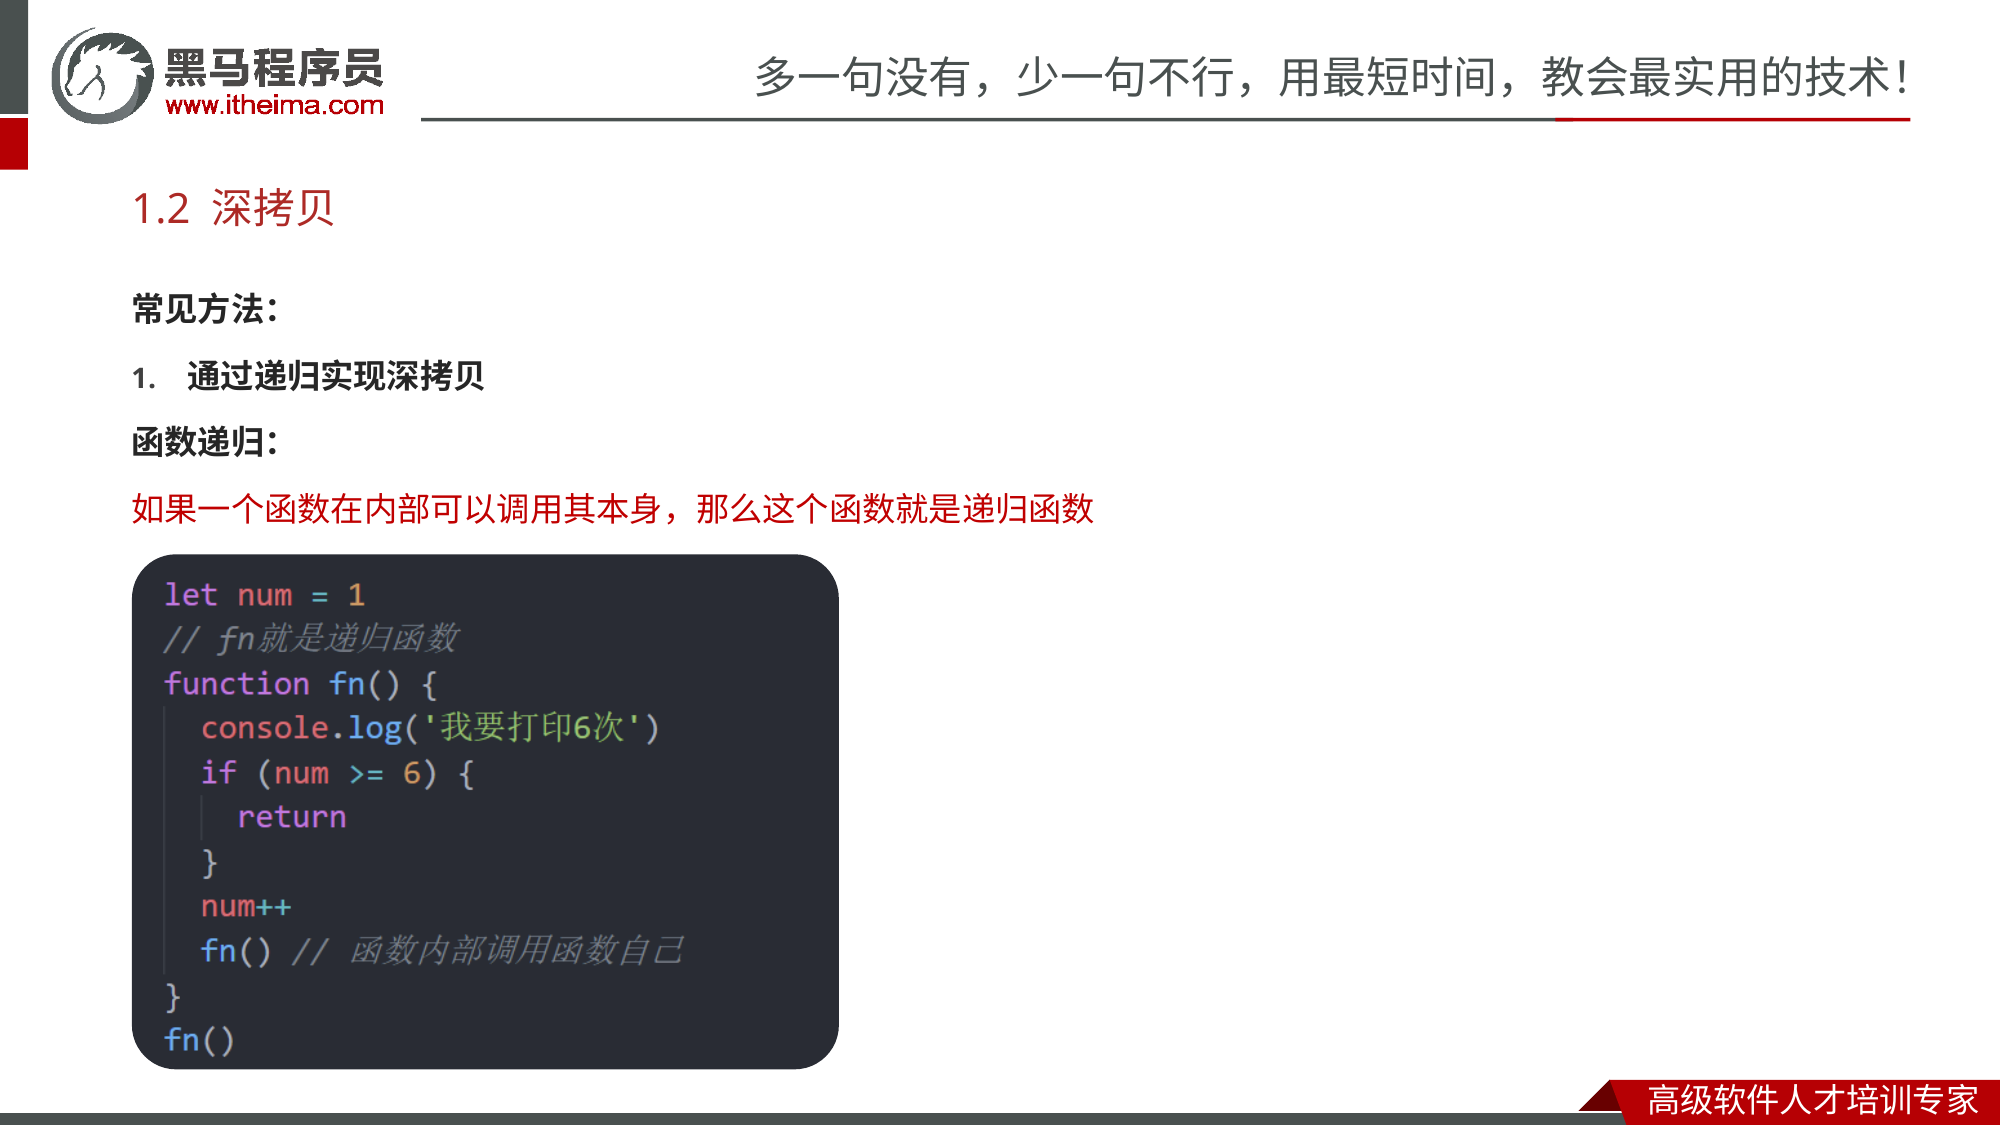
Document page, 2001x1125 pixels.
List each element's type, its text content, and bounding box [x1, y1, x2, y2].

picture [50, 26, 384, 125]
list 常见方法： 通过递归实现深拷贝 函数递归： 如果一个函数在内部可以调用其本身，那么这个函数就是递归函数 [116, 261, 1876, 1008]
title 1.2 深拷贝 [116, 164, 1880, 250]
picture [131, 554, 840, 1070]
